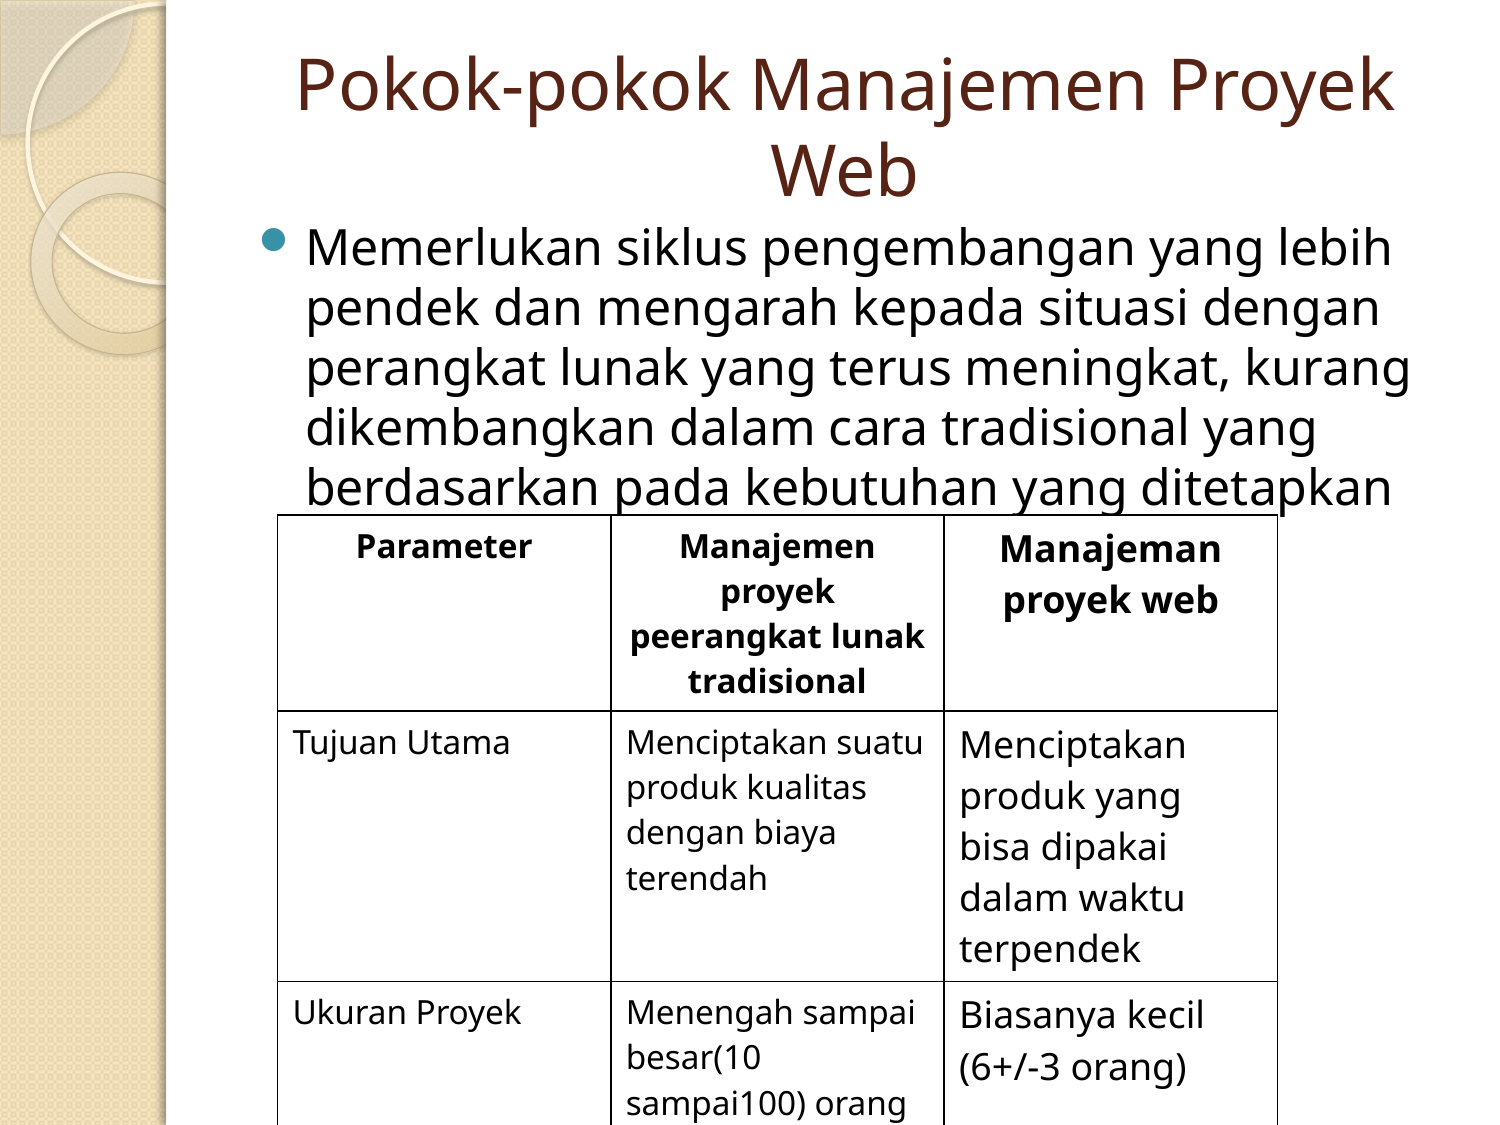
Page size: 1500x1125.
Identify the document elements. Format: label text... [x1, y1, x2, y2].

table_cell Menciptakan suatu produk kualitas dengan biaya terendah [612, 712, 943, 981]
table_cell Menengah sampai besar(10 sampai100) orang dan lebih [612, 982, 943, 1125]
table_header Manajeman proyek web [945, 516, 1277, 710]
list Memerlukan siklus pengembangan yang lebih pendek dan mengarah kepada situasi dengan perangkat lunak yang terus meningkat, kurang dikembangkan dalam cara tradisional yang berdasarkan pada kebutuhan yang ditetapkan sejak awal. [230, 208, 1461, 996]
table_header Manajemen proyek peerangkat lunak tradisional [612, 516, 943, 710]
table_header Parameter [278, 516, 610, 710]
table_cell Tujuan Utama [278, 712, 610, 981]
table_cell Biasanya kecil (6+/-3 orang) [945, 982, 1277, 1125]
title Pokok-pokok Manajemen Proyek Web [230, 30, 1461, 208]
table_cell Menciptakan produk yang bisa dipakai dalam waktu terpendek [945, 712, 1277, 981]
table_cell Ukuran Proyek [278, 982, 610, 1125]
